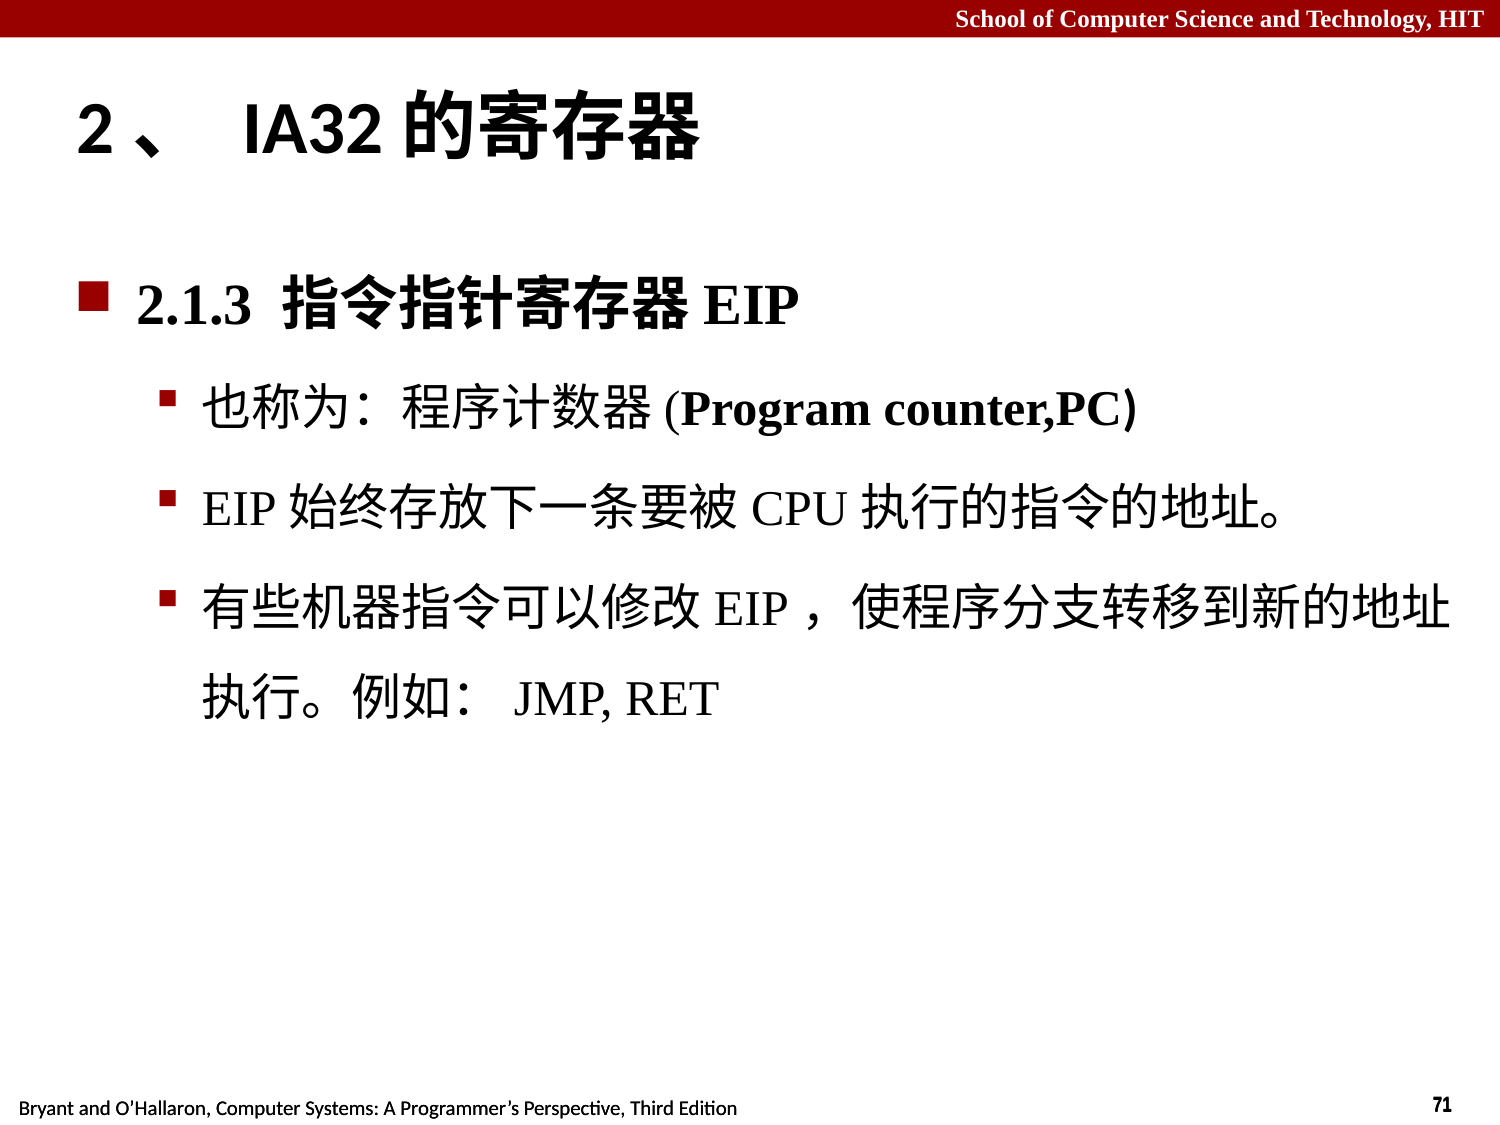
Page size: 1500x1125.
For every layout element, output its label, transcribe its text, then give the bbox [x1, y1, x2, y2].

list 2.1.3 指令指针寄存器EIP 也称为：程序计数器(Program counter,PC) EIP始终存放下一条要被CPU执行的指令的地址。 有些机器指令可以修改EIP，使程序分支转移到新的地址执行。例如：JMP, RET [64, 223, 1476, 1088]
title 2、 IA32的寄存器 [61, 61, 1500, 187]
